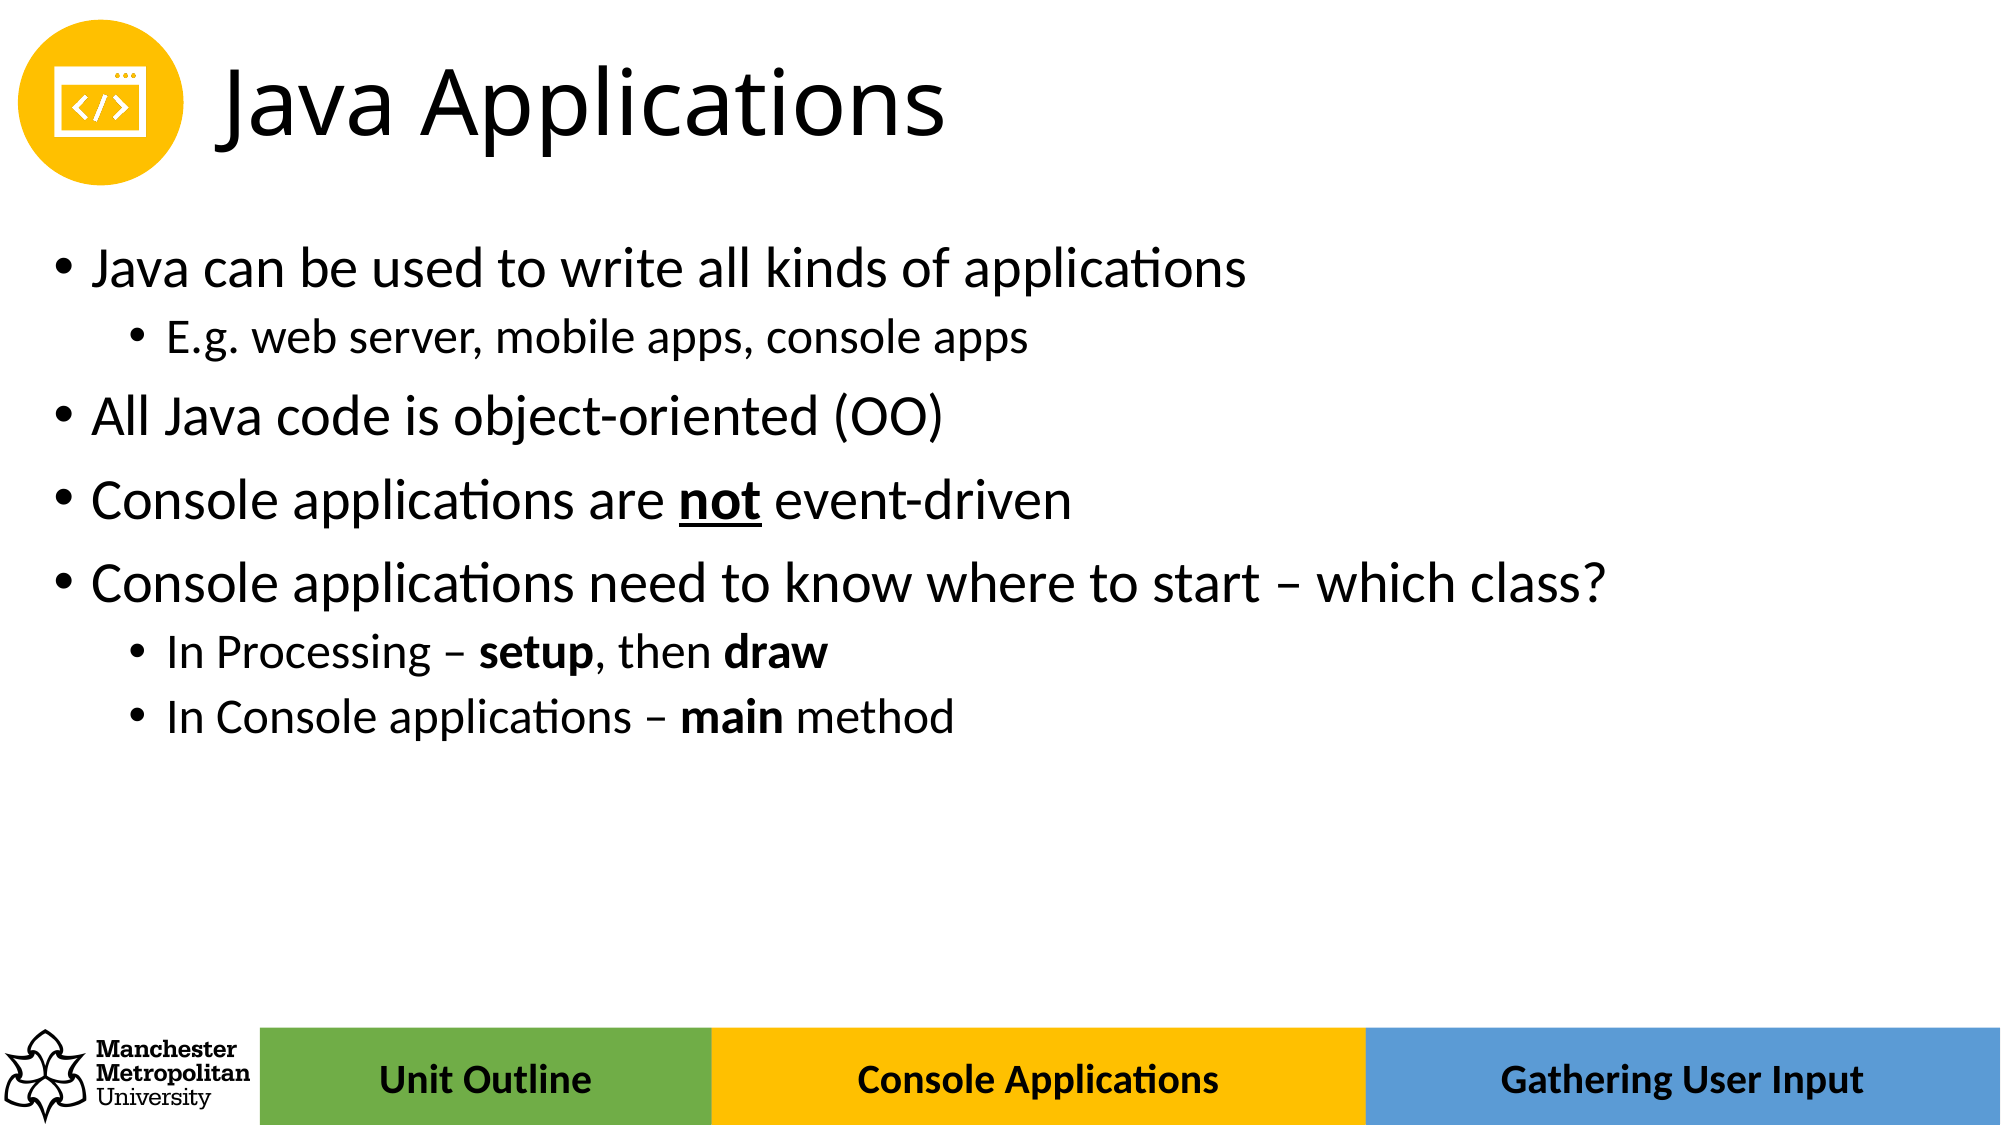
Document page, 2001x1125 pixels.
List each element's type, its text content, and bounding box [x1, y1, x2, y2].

list Java can be used to write all kinds of applications E.g. web server, mobile apps, console apps All Java code is object-oriented (OO) Console applications are not event-driven Console applications need to know where to start – which class? In Processing – setup, then draw In Console applications – main method [38, 229, 1943, 906]
title Java Applications [206, 32, 1943, 179]
text_box [45, 47, 155, 157]
text_box Gathering User Input [1367, 1027, 2000, 1125]
picture [4, 1029, 250, 1124]
text_box Console Applications [711, 1027, 1367, 1125]
text_box Unit Outline [259, 1027, 711, 1125]
text_box [17, 19, 184, 186]
